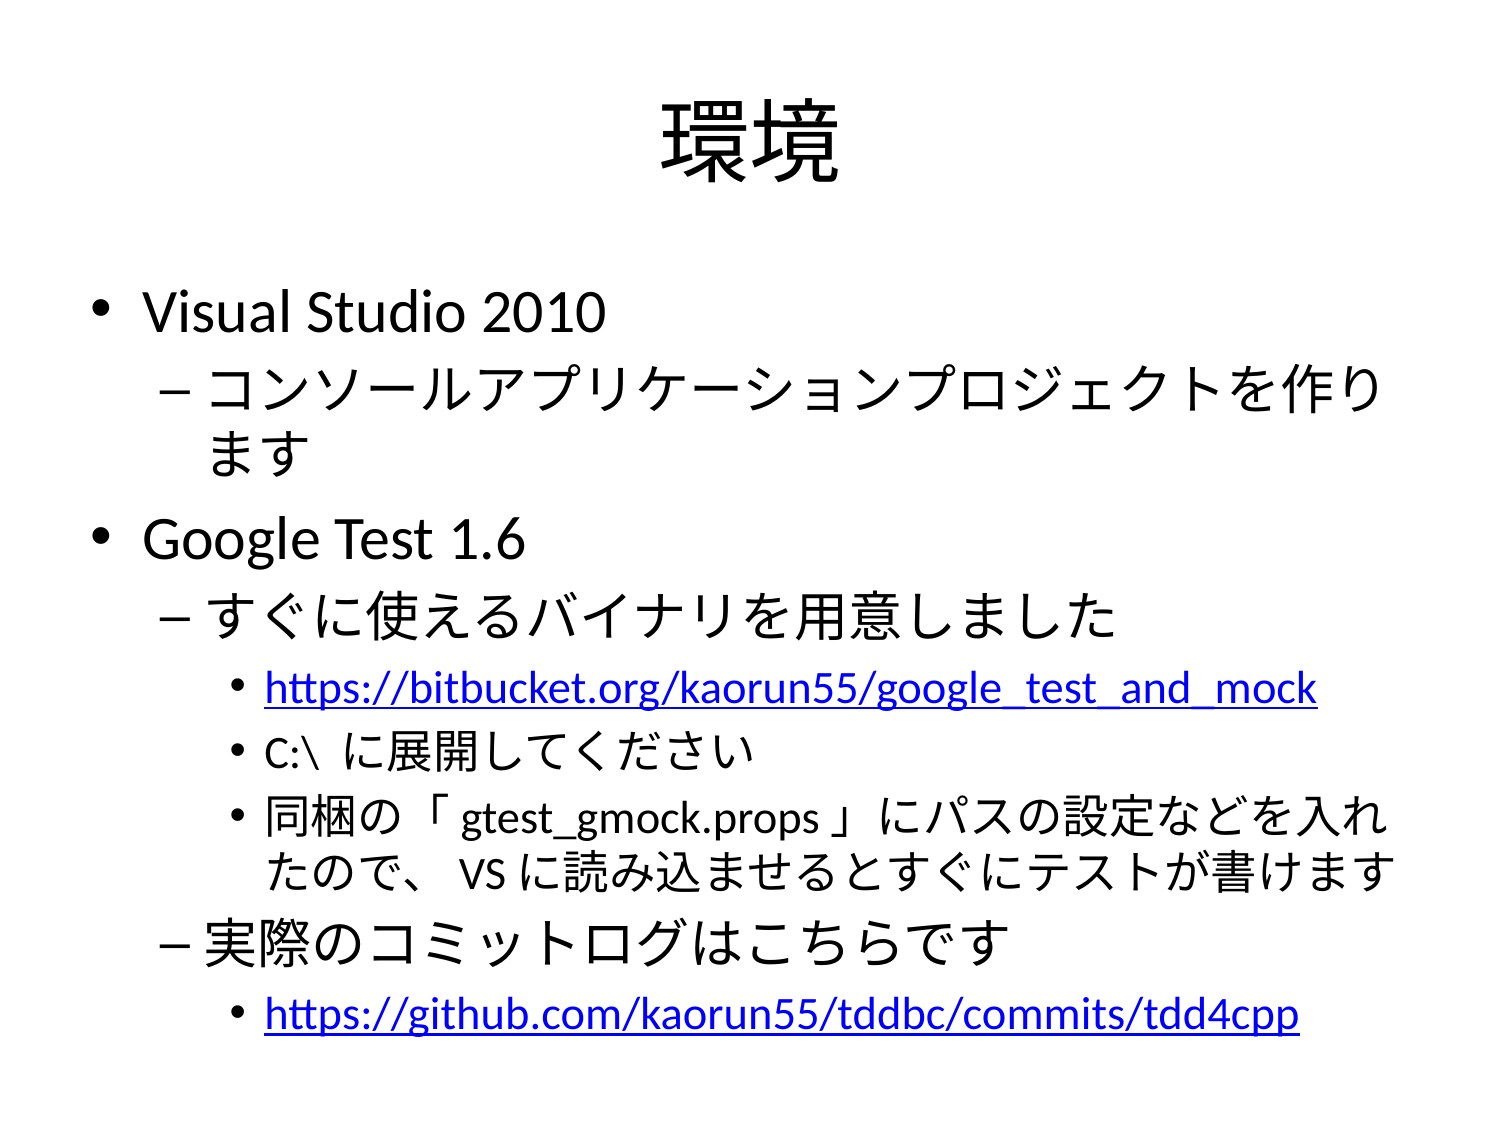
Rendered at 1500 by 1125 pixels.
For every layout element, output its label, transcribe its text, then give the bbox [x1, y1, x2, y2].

title 環境 [75, 45, 1425, 233]
list Visual Studio 2010 コンソールアプリケーションプロジェクトを作ります Google Test 1.6 すぐに使えるバイナリを用意しました https://bitbucket.org/kaorun55/google_test_and_mock C:\ に展開してください 同梱の「gtest_gmock.props」にパスの設定などを入れたので、VSに読み込ませるとすぐにテストが書けます 実際のコミットログはこちらです https://github.com/kaorun55/tddbc/commits/tdd4cpp [75, 262, 1425, 1106]
